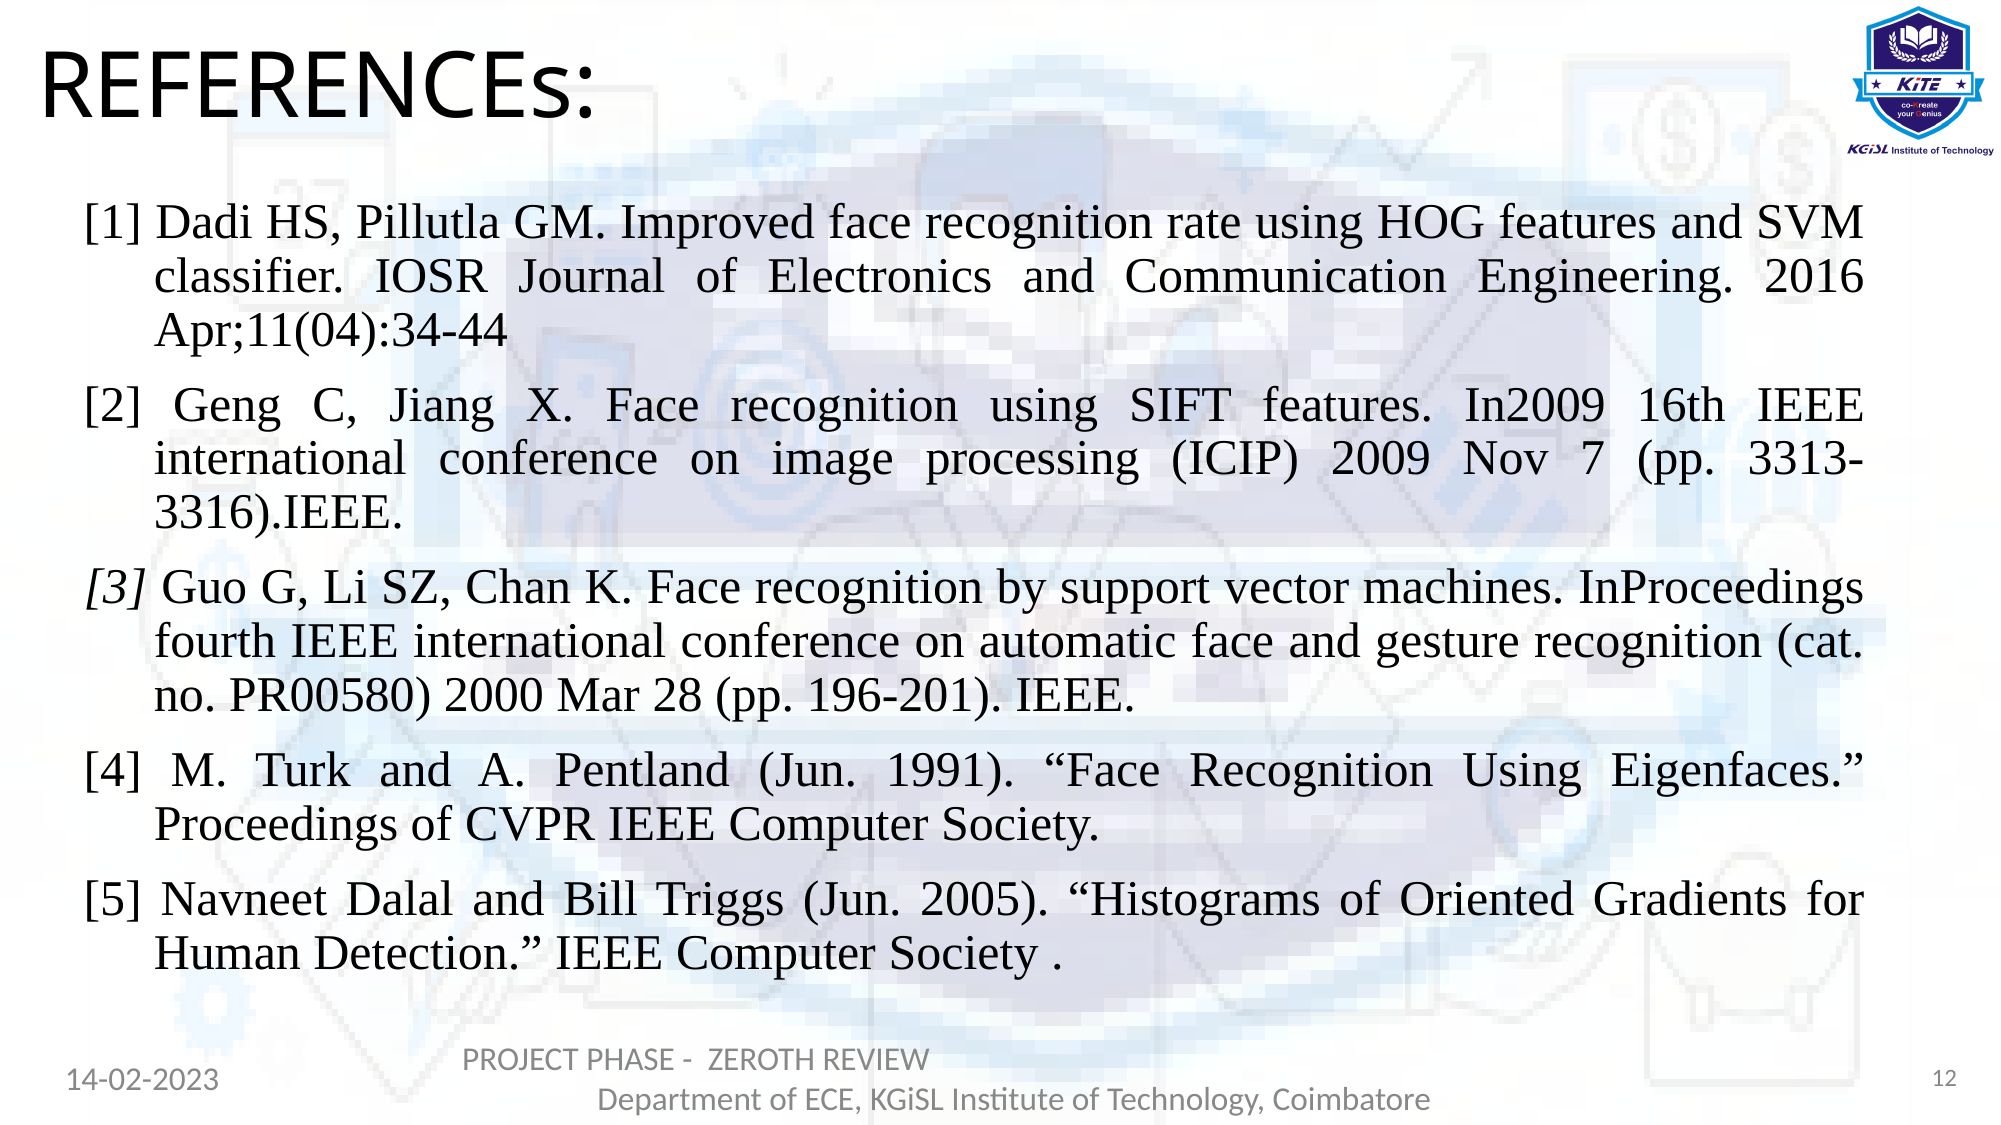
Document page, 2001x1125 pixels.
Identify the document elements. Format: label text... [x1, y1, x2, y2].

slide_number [49, 1047, 268, 1108]
picture [1846, 0, 2000, 165]
footer PROJECT PHASE - ZEROTH REVIEW Department of ECE, KGiSL Institute of Technology, Coimbatore [444, 1047, 1555, 1108]
slide_number 12 [1880, 1046, 1973, 1107]
list [1] Dadi HS, Pillutla GM. Improved face recognition rate using HOG features and SVM classifier. IOSR Journal of Electronics and Communication Engineering. 2016 Apr;11(04):34-44 [2] Geng C, Jiang X. Face recognition using SIFT features. In2009 16th IEEE international conference on image processing (ICIP) 2009 Nov 7 (pp. 3313-3316).IEEE. [3] Guo G, Li SZ, Chan K. Face recognition by support vector machines. InProceedings fourth IEEE international conference on automatic face and gesture recognition (cat. no. PR00580) 2000 Mar 28 (pp. 196-201). IEEE. [4] M. Turk and A. Pentland (Jun. 1991). “Face Recognition Using Eigenfaces.” Proceedings of CVPR IEEE Computer Society. [5] Navneet Dalal and Bill Triggs (Jun. 2005). “Histograms of Oriented Gradients for Human Detection.” IEEE Computer Society . [49, 187, 1881, 1032]
title REFERENCEs: [22, 18, 1748, 157]
